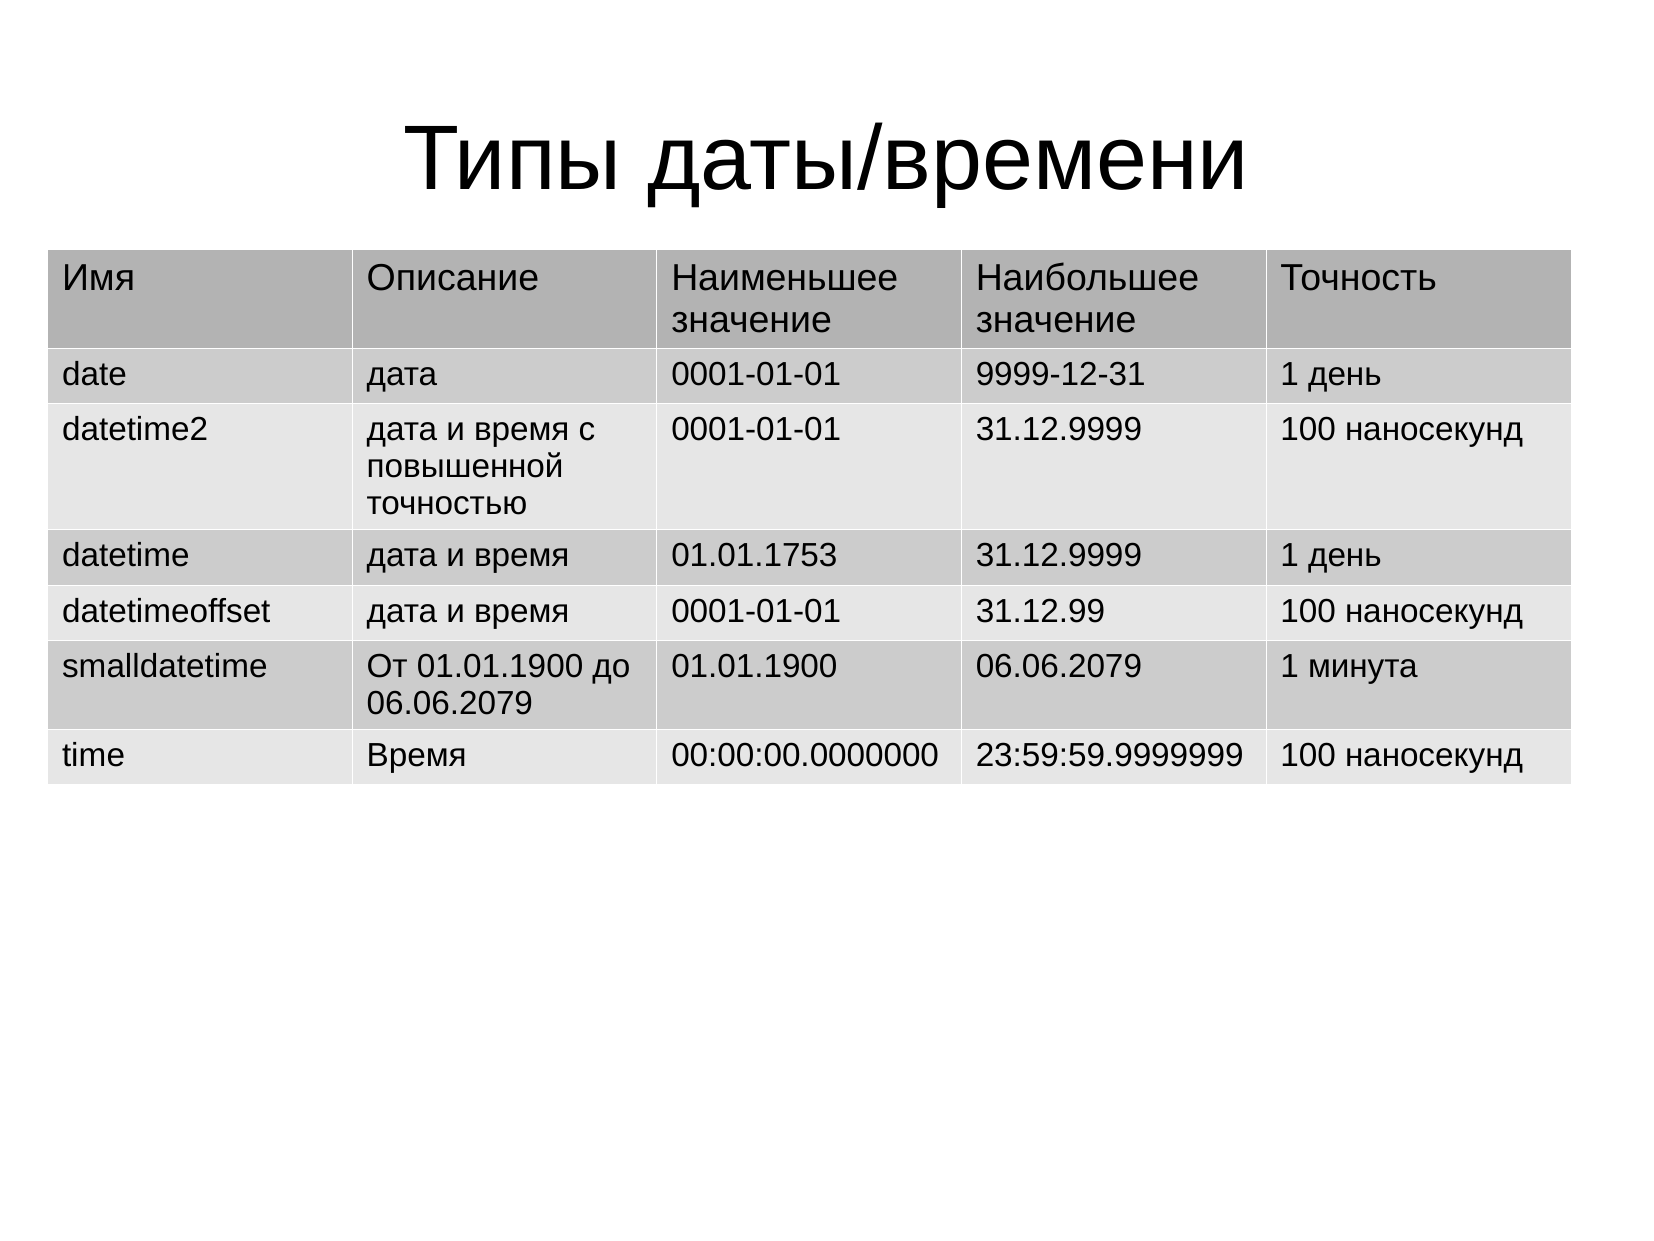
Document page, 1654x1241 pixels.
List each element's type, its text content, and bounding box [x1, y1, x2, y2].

table_cell 1 минута [1267, 641, 1571, 729]
table_cell smalldatetime [48, 641, 352, 729]
table_header Наименьшее значение [657, 250, 961, 348]
table_cell datetime [48, 530, 352, 585]
table_cell datetime2 [48, 404, 352, 529]
table_cell дата и время с повышенной точностью [353, 404, 656, 529]
table_cell 31.12.9999 [962, 530, 1266, 585]
table_cell 0001-01-01 [657, 404, 961, 529]
table_cell 0001-01-01 [657, 586, 961, 640]
table_cell time [48, 730, 352, 784]
table_cell 01.01.1753 [657, 530, 961, 585]
table_header Точность [1267, 250, 1571, 348]
table_cell 9999-12-31 [962, 349, 1266, 403]
table_header Наибольшее значение [962, 250, 1266, 348]
table_cell 100 наносекунд [1267, 404, 1571, 529]
table_cell date [48, 349, 352, 403]
text_box Типы даты/времени [82, 49, 1571, 249]
table_cell дата и время [353, 530, 656, 585]
table_cell 100 наносекунд [1267, 730, 1571, 784]
table_cell 1 день [1267, 349, 1571, 403]
table_cell 0001-01-01 [657, 349, 961, 403]
table_cell Время [353, 730, 656, 784]
table_cell datetimeoffset [48, 586, 352, 640]
table_cell 01.01.1900 [657, 641, 961, 729]
table_cell От 01.01.1900 до 06.06.2079 [353, 641, 656, 729]
table_cell 1 день [1267, 530, 1571, 585]
table_cell 31.12.99 [962, 586, 1266, 640]
table_cell 06.06.2079 [962, 641, 1266, 729]
table_header Имя [48, 250, 352, 348]
table_cell дата и время [353, 586, 656, 640]
table_cell 00:00:00.0000000 [657, 730, 961, 784]
table_cell дата [353, 349, 656, 403]
table_cell 31.12.9999 [962, 404, 1266, 529]
table_cell 100 наносекунд [1267, 586, 1571, 640]
table_cell 23:59:59.9999999 [962, 730, 1266, 784]
table_header Описание [353, 250, 656, 348]
